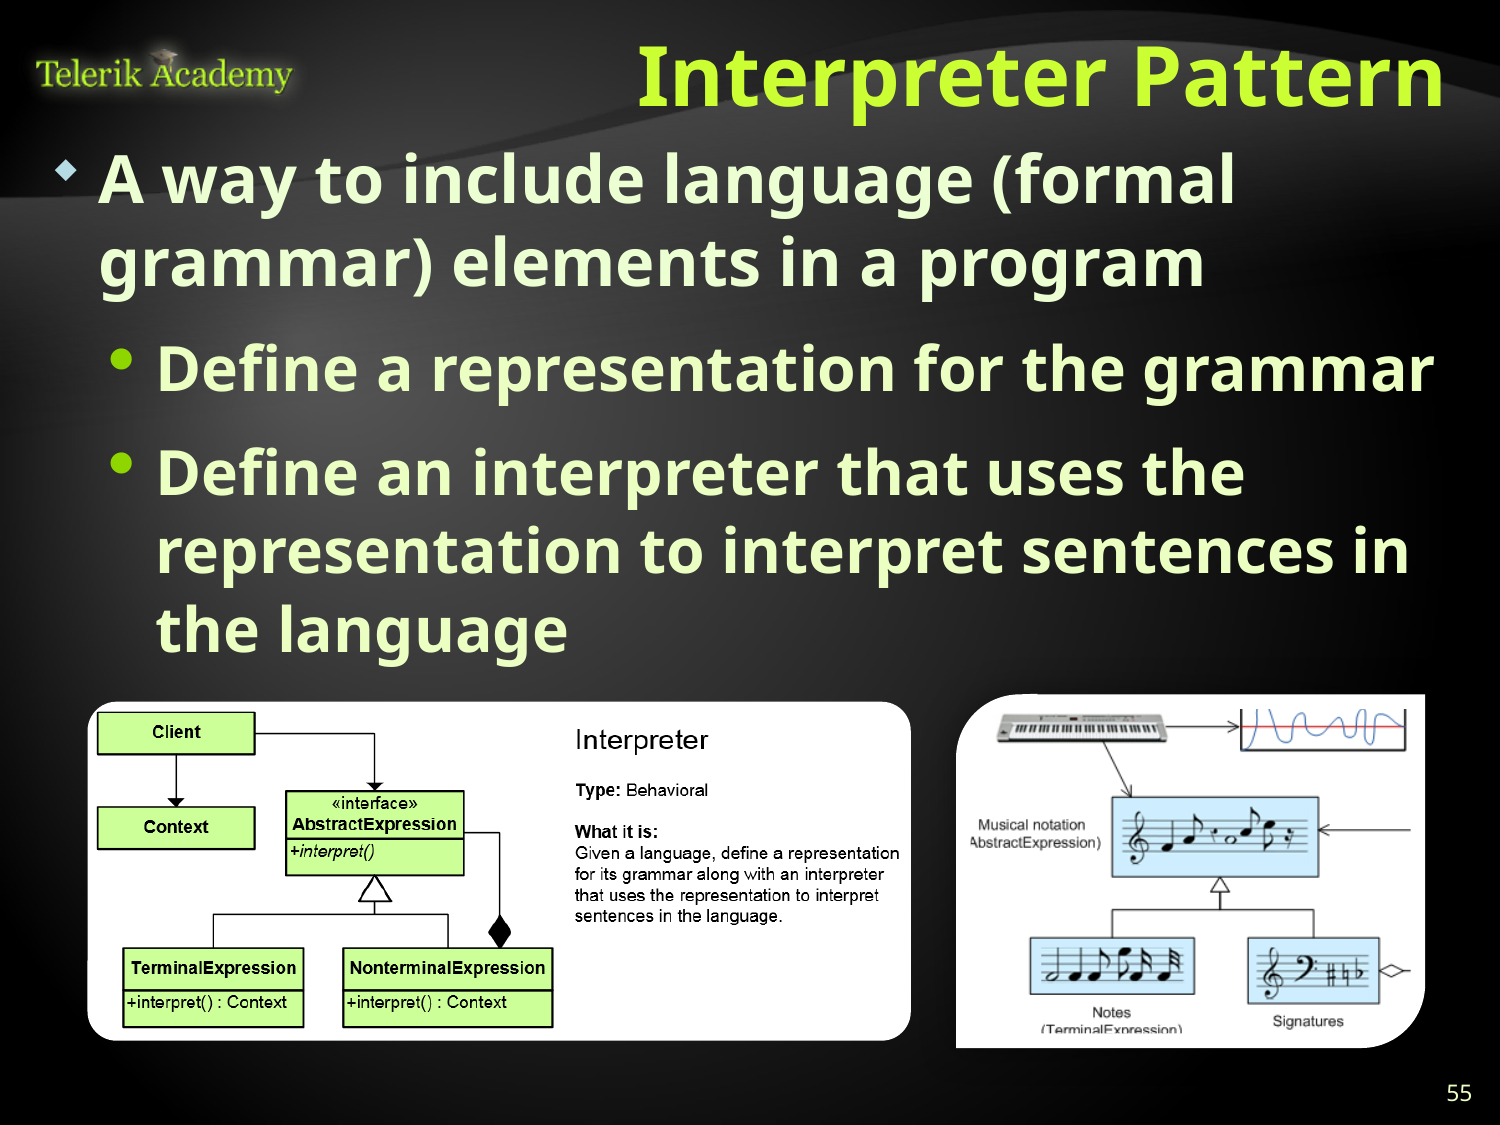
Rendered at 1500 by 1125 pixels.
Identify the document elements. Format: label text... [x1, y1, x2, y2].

title Interpreter Pattern [300, 12, 1463, 125]
list A way to include language (formal grammar) elements in a program Define a representation for the grammar Define an interpreter that uses the representation to interpret sentences in the language [37, 125, 1463, 1075]
picture [0, 0, 1500, 1125]
slide_number 55 [1412, 1074, 1488, 1113]
